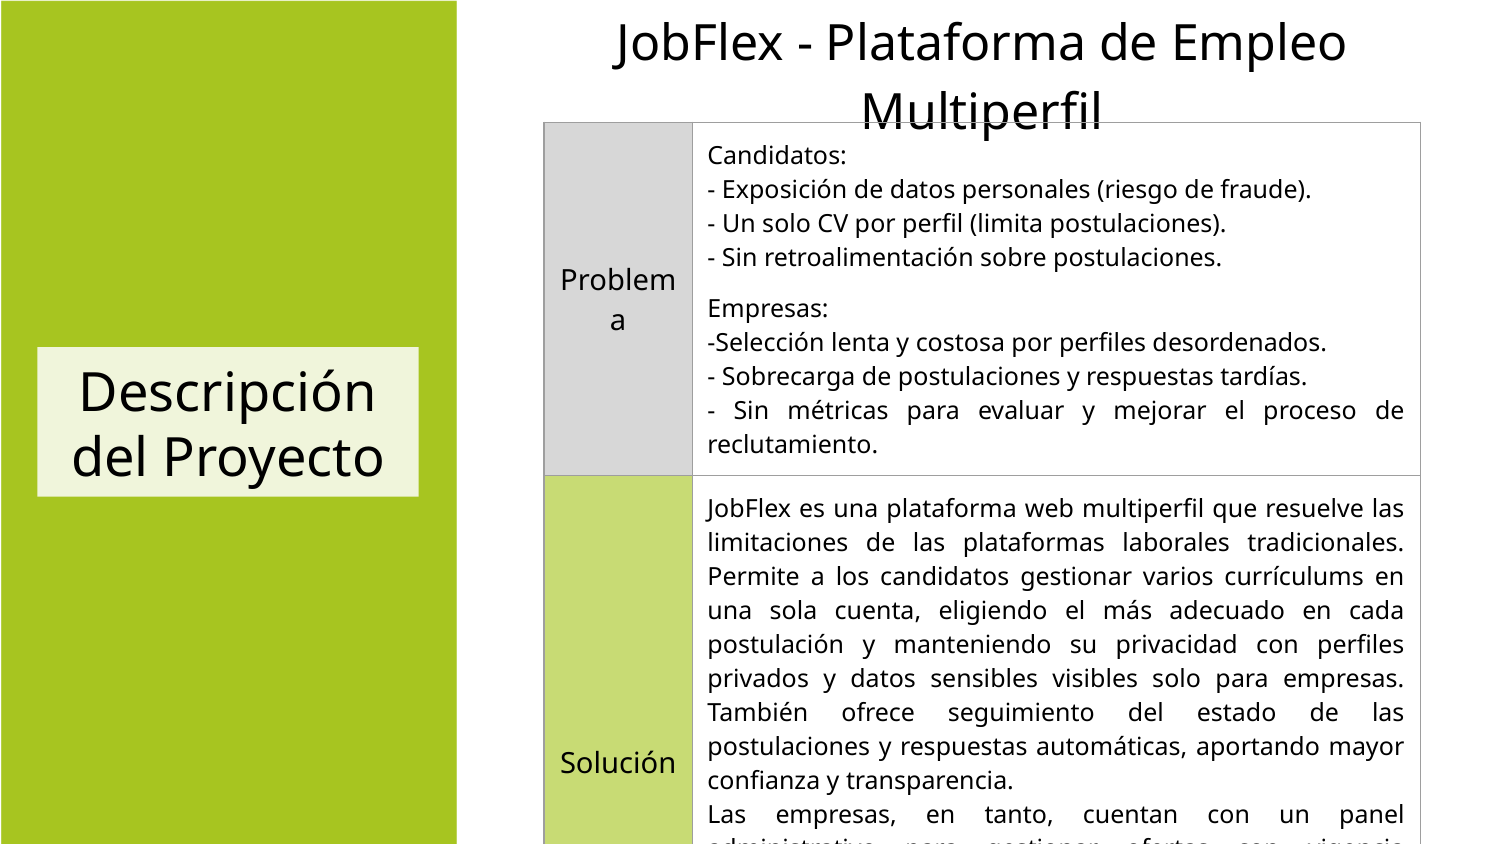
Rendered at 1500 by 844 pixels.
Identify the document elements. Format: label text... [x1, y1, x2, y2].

table_header Problema [545, 123, 692, 475]
text_box JobFlex - Plataforma de Empleo Multiperfil [544, 33, 1421, 109]
table_cell Solución [545, 476, 692, 844]
picture [0, 2, 651, 844]
table_cell JobFlex es una plataforma web multiperfil que resuelve las limitaciones de las plataformas laborales tradicionales. Permite a los candidatos gestionar varios currículums en una sola cuenta, eligiendo el más adecuado en cada postulación y manteniendo su privacidad con perfiles privados y datos sensibles visibles solo para empresas. También ofrece seguimiento del estado de las postulaciones y respuestas automáticas, aportando mayor confianza y transparencia. Las empresas, en tanto, cuentan con un panel administrativo para gestionar ofertas con vigencia definida, visualizar postulaciones categorizadas y acceder rápidamente a los CVs con opciones de preselección inmediata. Además, disponen de un dashboard de métricas para evaluar y mejorar sus procesos de reclutamiento. [693, 476, 1420, 844]
table_header Candidatos: - Exposición de datos personales (riesgo de fraude). - Un solo CV por perfil (limita postulaciones). - Sin retroalimentación sobre postulaciones. Empresas: -Selección lenta y costosa por perfiles desordenados. - Sobrecarga de postulaciones y respuestas tardías. - Sin métricas para evaluar y mejorar el proceso de reclutamiento. [693, 123, 1420, 475]
